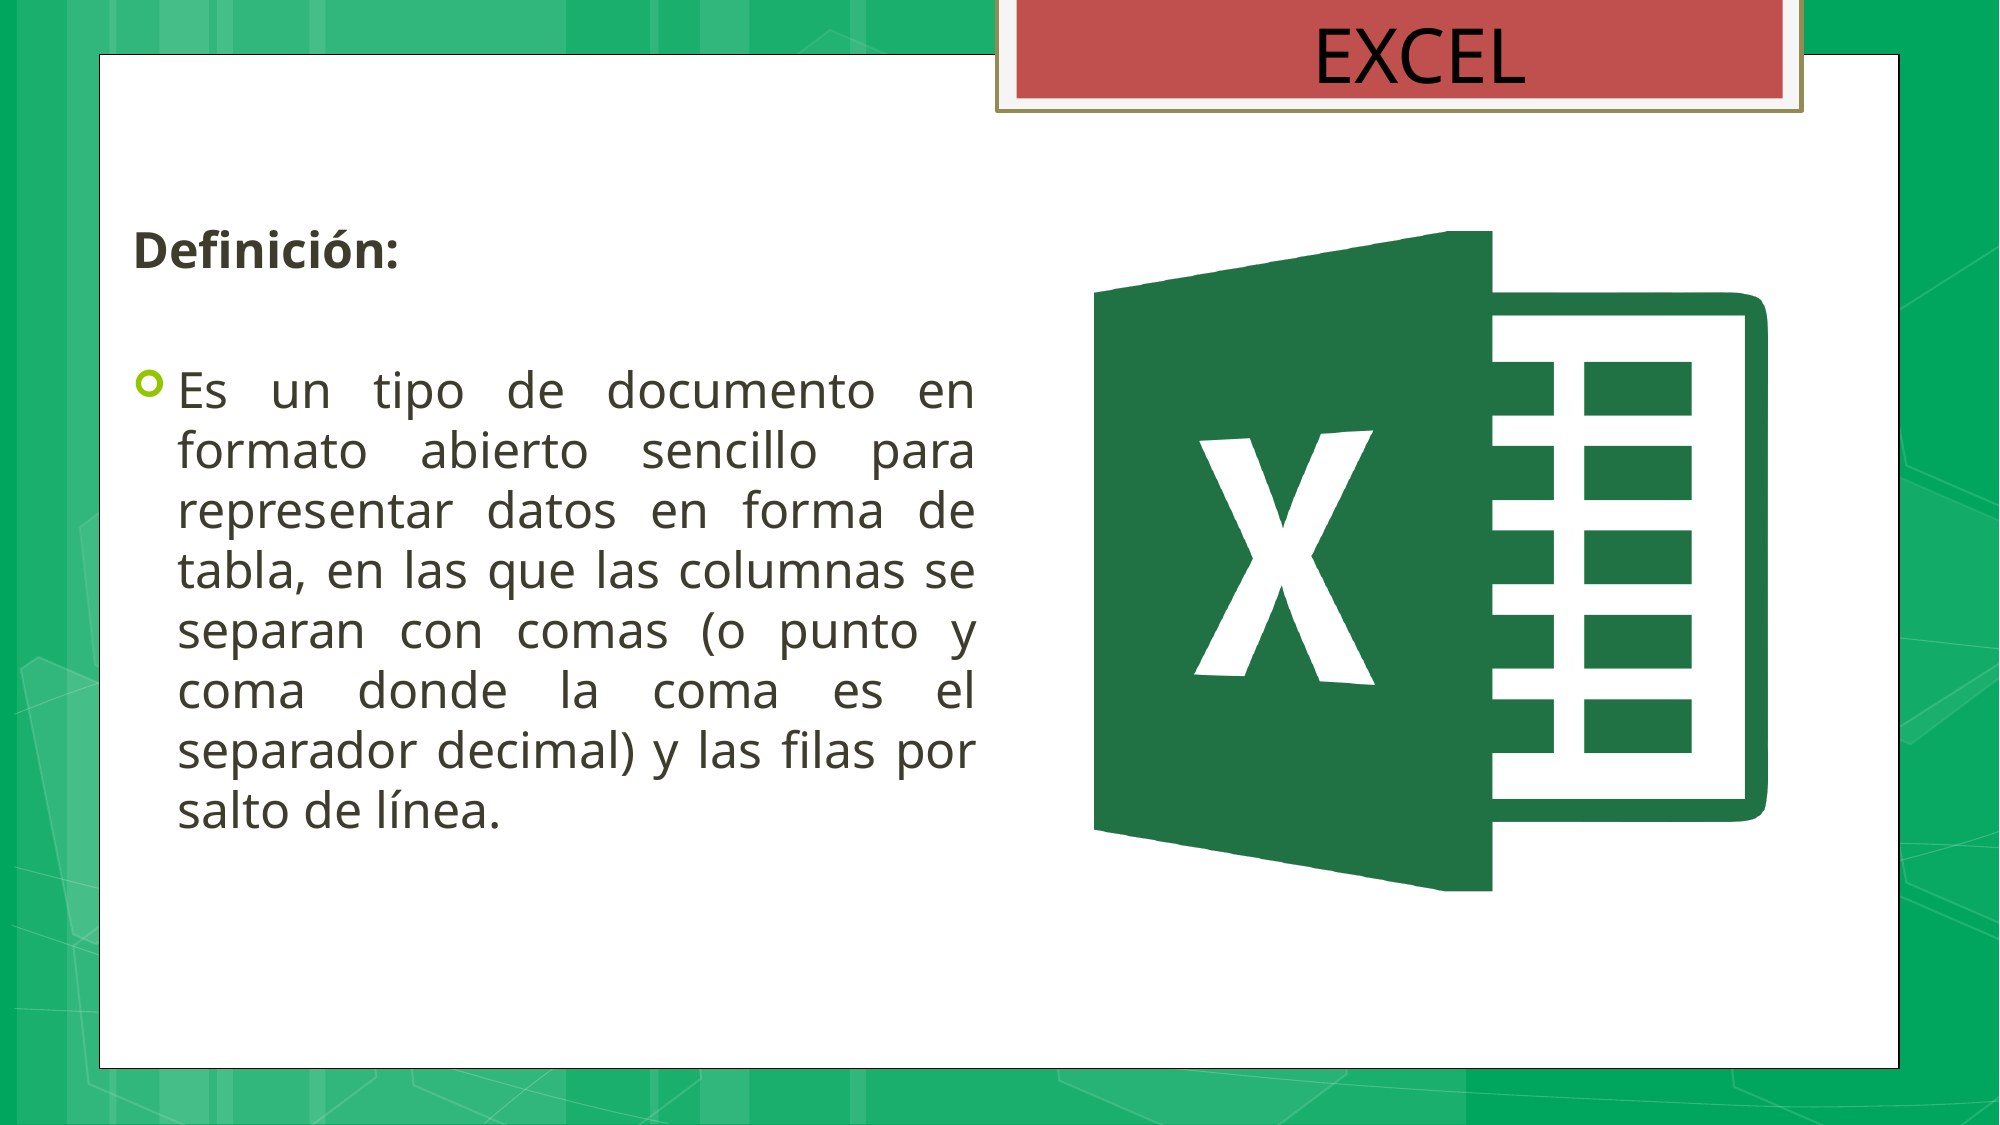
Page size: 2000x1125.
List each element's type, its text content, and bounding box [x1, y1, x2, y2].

picture [1093, 231, 1769, 894]
text_box EXCEL [841, 0, 1999, 106]
text_box Definición: Es un tipo de documento en formato abierto sencillo para representar datos en forma de tabla, en las que las columnas se separan con comas (o punto y coma donde la coma es el separador decimal) y las filas por salto de línea. [106, 141, 992, 1051]
